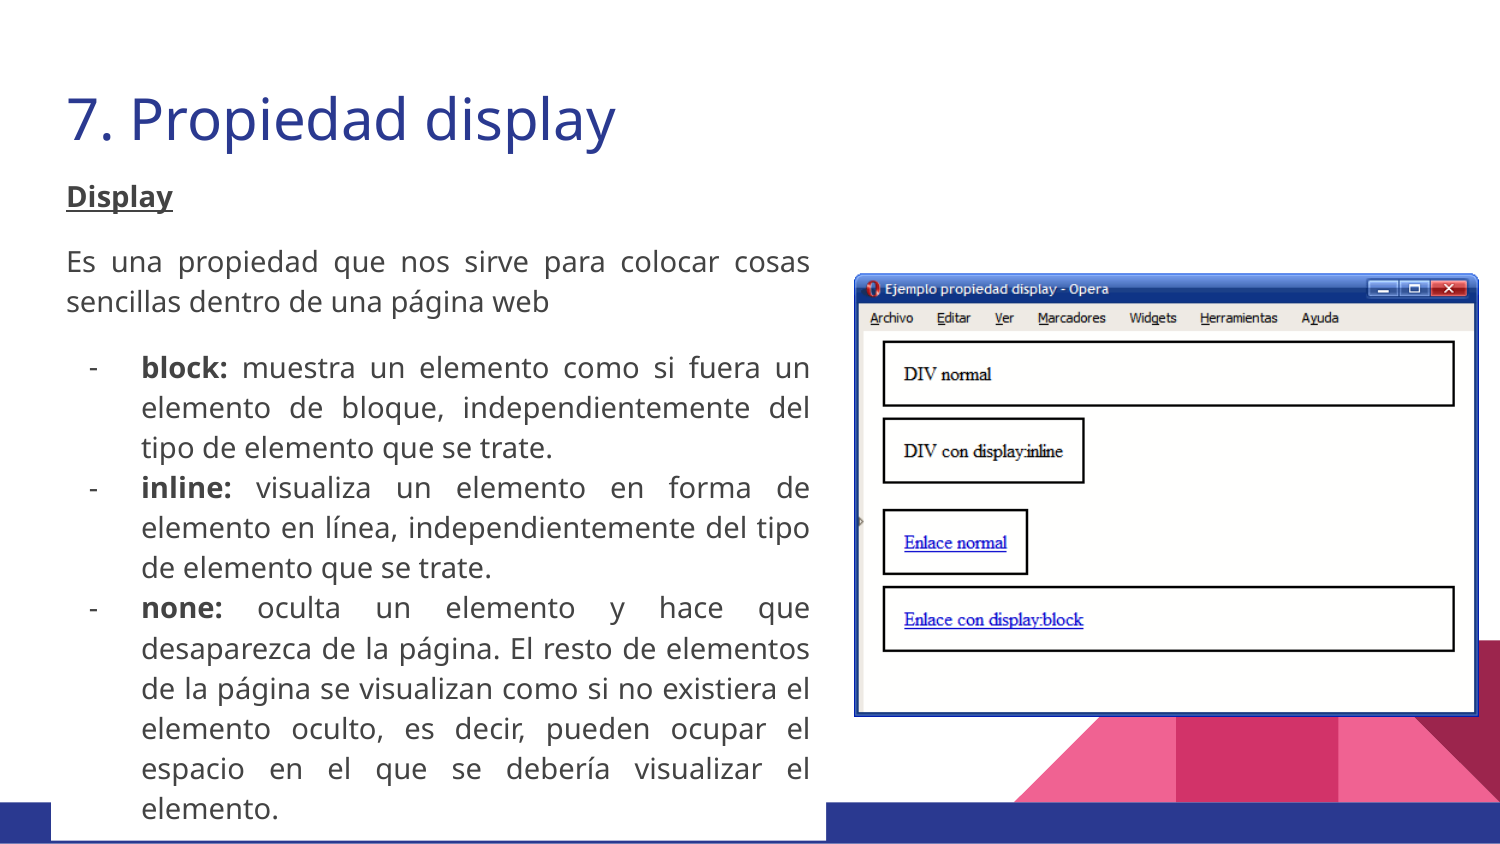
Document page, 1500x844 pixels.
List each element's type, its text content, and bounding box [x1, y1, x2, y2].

picture [854, 270, 1479, 717]
title 7. Propiedad display [51, 67, 1449, 167]
text_box Display Es una propiedad que nos sirve para colocar cosas sencillas dentro de una página web block: muestra un elemento como si fuera un elemento de bloque, independientemente del tipo de elemento que se trate. inline: visualiza un elemento en forma de elemento en línea, independientemente del tipo de elemento que se trate. none: oculta un elemento y hace que desaparezca de la página. El resto de elementos de la página se visualizan como si no existiera el elemento oculto, es decir, pueden ocupar el espacio en el que se debería visualizar el elemento. [51, 158, 827, 841]
